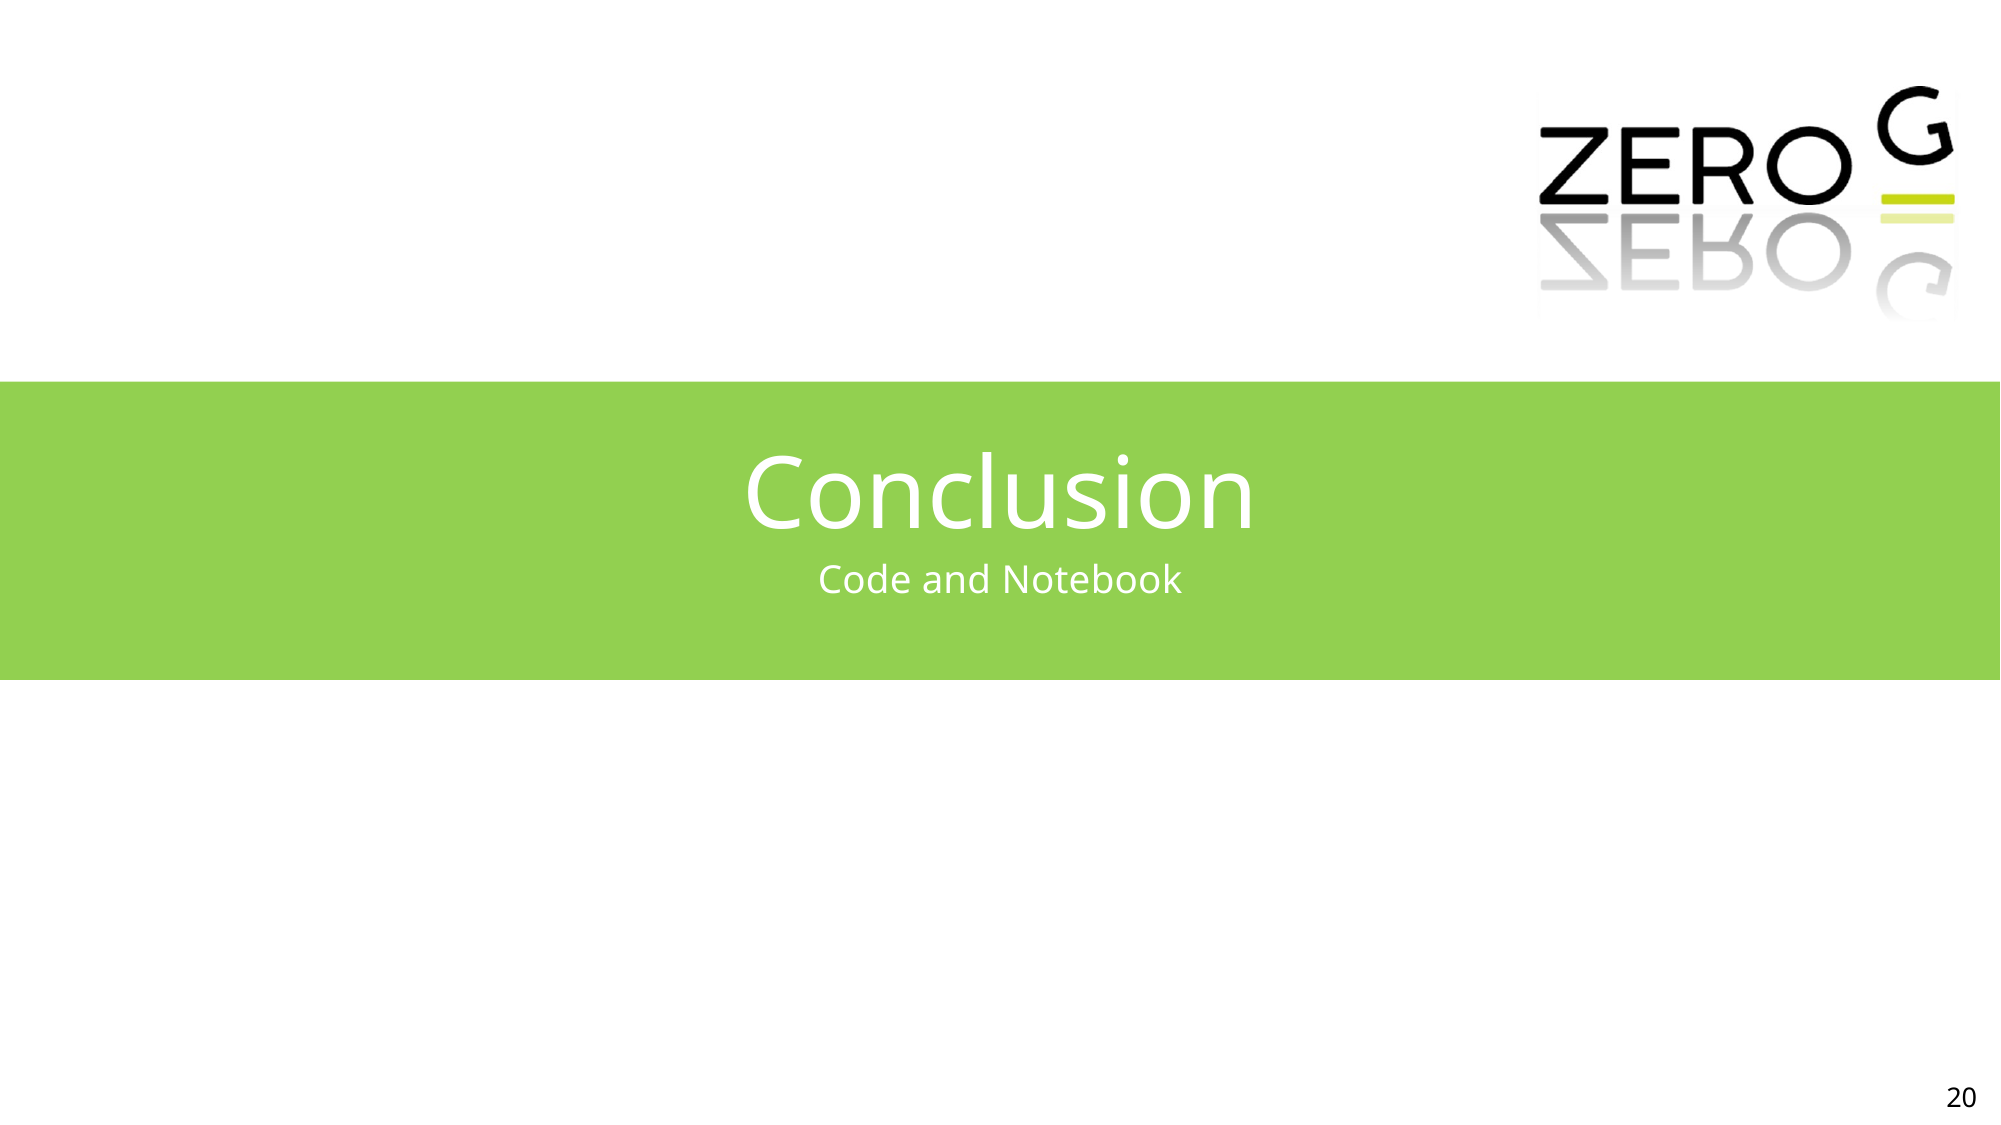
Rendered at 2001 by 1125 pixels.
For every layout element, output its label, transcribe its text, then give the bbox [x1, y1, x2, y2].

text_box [1530, 85, 1963, 322]
title Conclusion Code and Notebook [538, 411, 1461, 617]
text_box 20 [1944, 1077, 1979, 1113]
